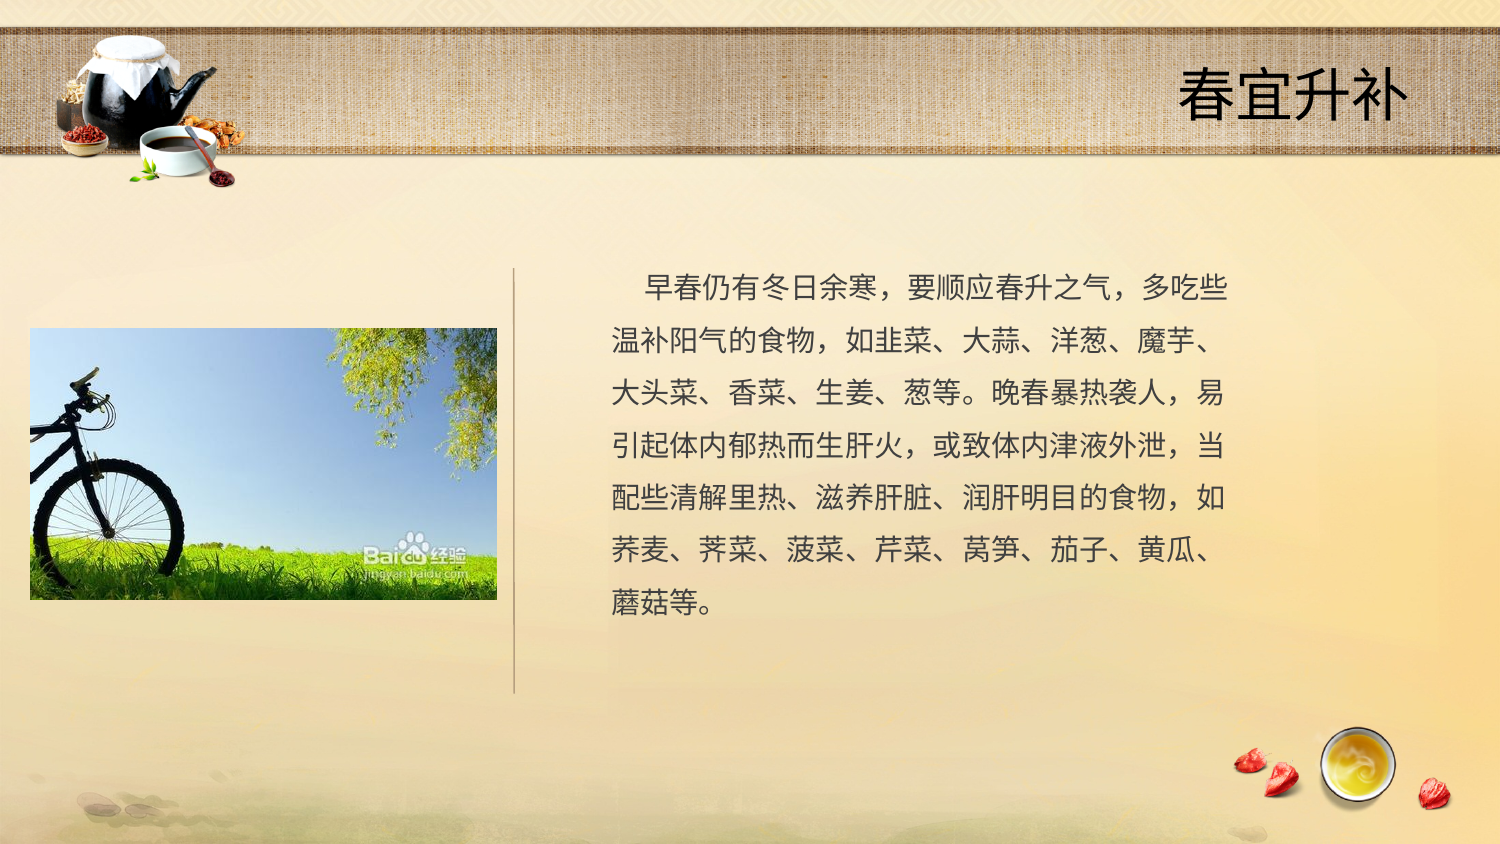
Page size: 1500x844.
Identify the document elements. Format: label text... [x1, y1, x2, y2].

title 春宜升补 [75, 36, 1425, 151]
text_box 早春仍有冬日余寒，要顺应春升之气，多吃些温补阳气的食物，如韭菜、大蒜、洋葱、魔芋、大头菜、香菜、生姜、葱等。晚春暴热袭人，易引起体内郁热而生肝火，或致体内津液外泄，当配些清解里热、滋养肝脏、润肝明目的食物，如荞麦、荠菜、菠菜、芹菜、莴笋、茄子、黄瓜、蘑菇等。 [596, 244, 1247, 679]
picture [0, 0, 1500, 844]
